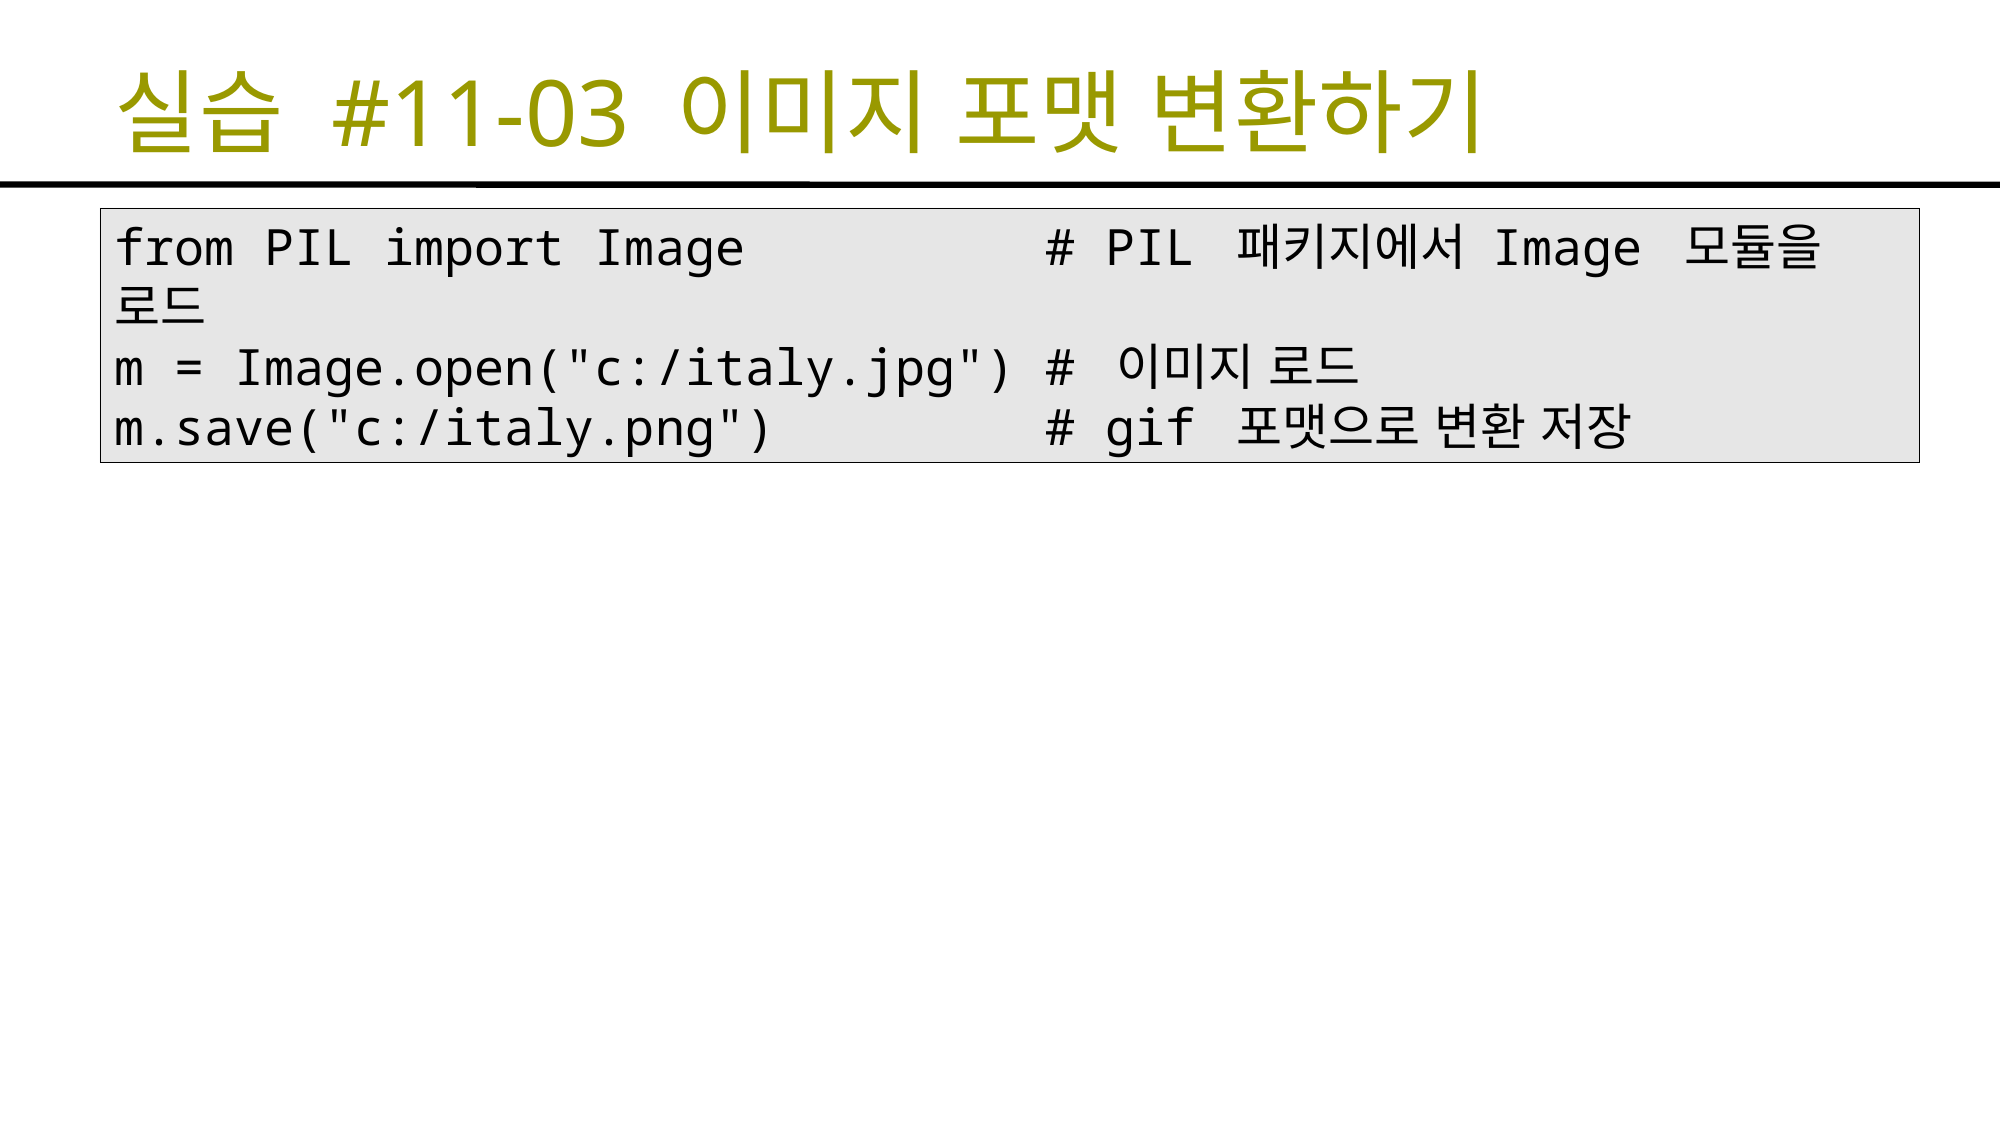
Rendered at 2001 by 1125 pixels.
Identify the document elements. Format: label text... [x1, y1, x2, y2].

text_box from PIL import Image # PIL 패키지에서 Image 모듈을 로드 m = Image.open("c:/italy.jpg") # 이미지 로드 m.save("c:/italy.png") # gif 포맷으로 변환 저장 [99, 207, 1920, 463]
title 실습 #11-03 이미지 포맷 변환하기 [99, 45, 1900, 173]
